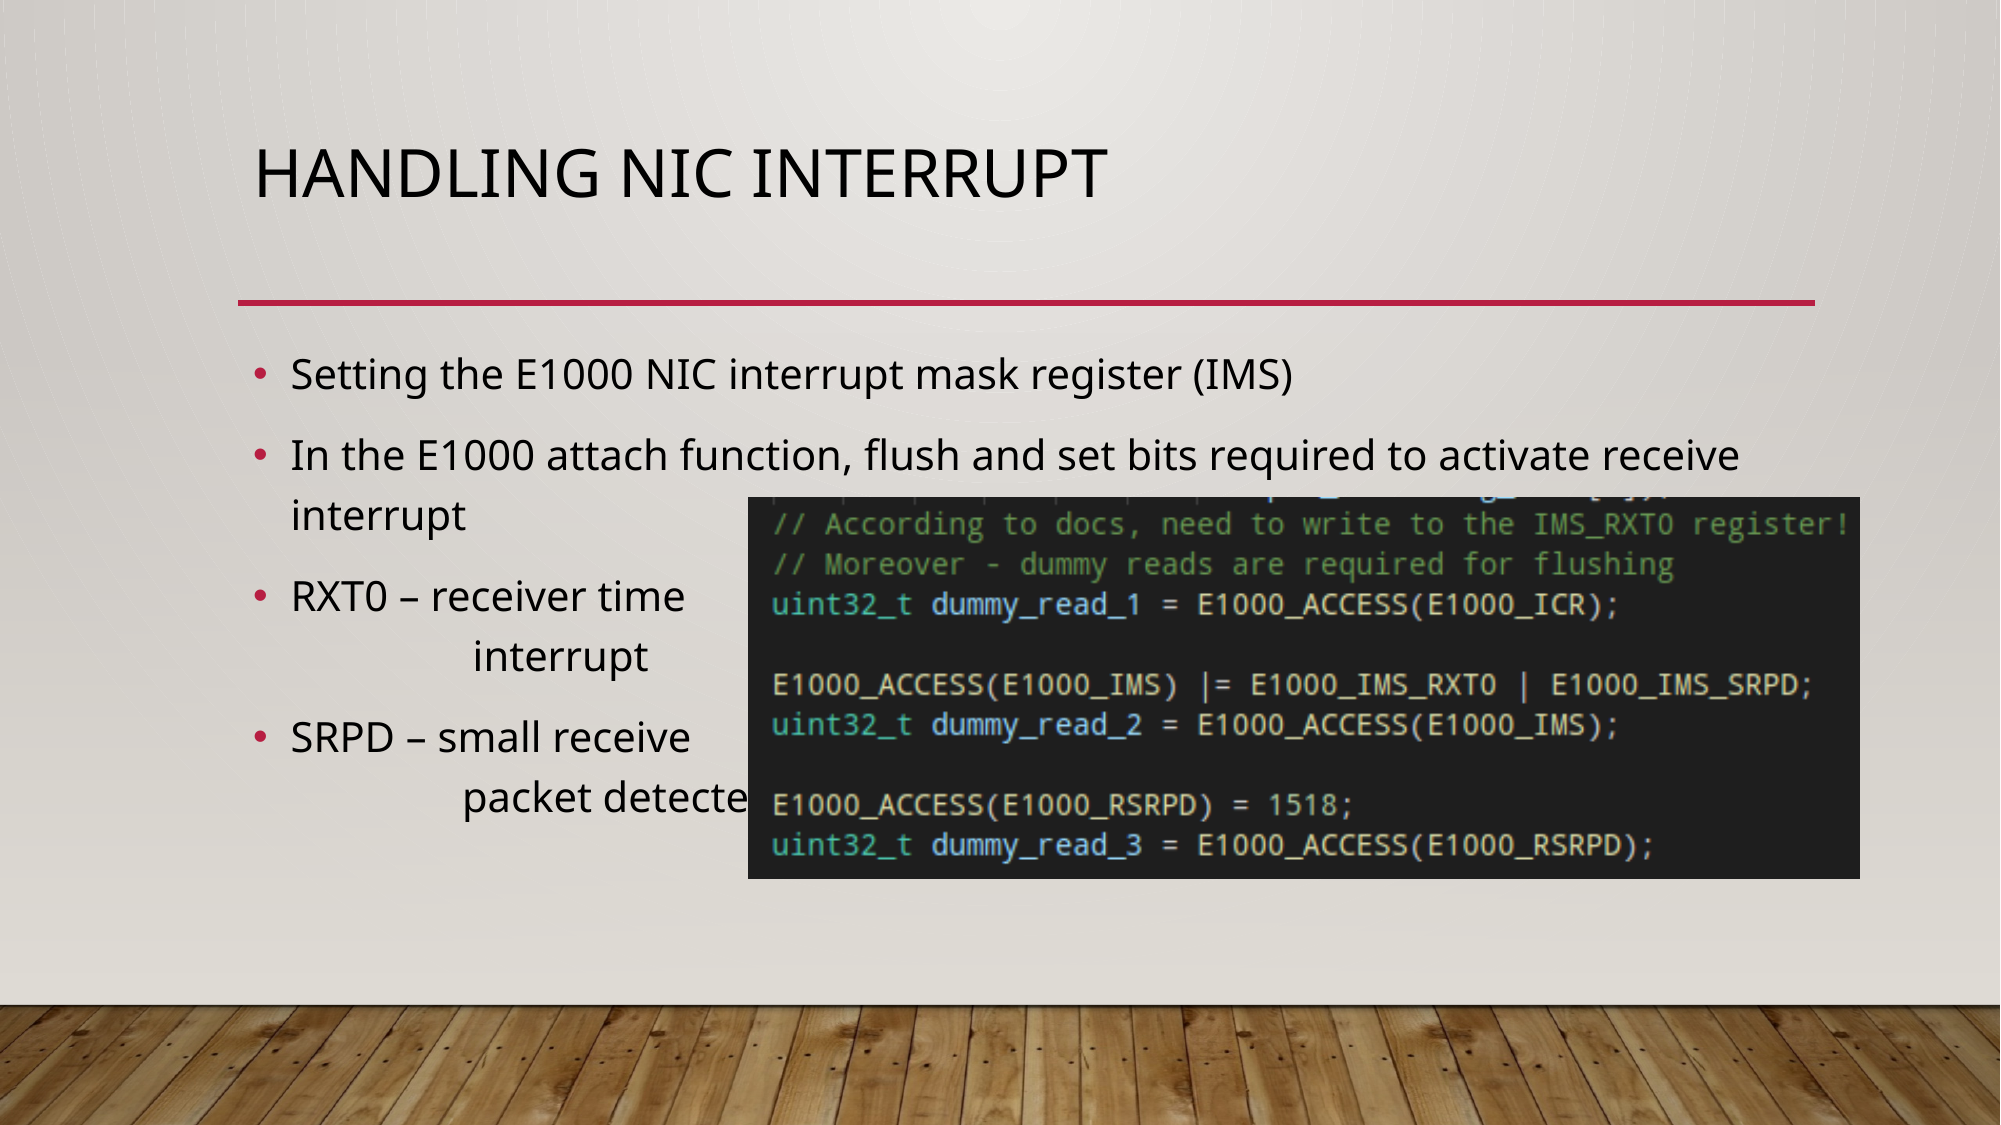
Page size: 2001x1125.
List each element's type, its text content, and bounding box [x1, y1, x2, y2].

picture [0, 1005, 2000, 1125]
title HANDLING nic interrupt [238, 131, 1814, 305]
list Setting the E1000 NIC interrupt mask register (IMS) In the E1000 attach function, flush and set bits required to activate receive interrupt RXT0 – receiver time interrupt SRPD – small receive packet detected [238, 330, 1814, 897]
picture [748, 497, 1860, 879]
